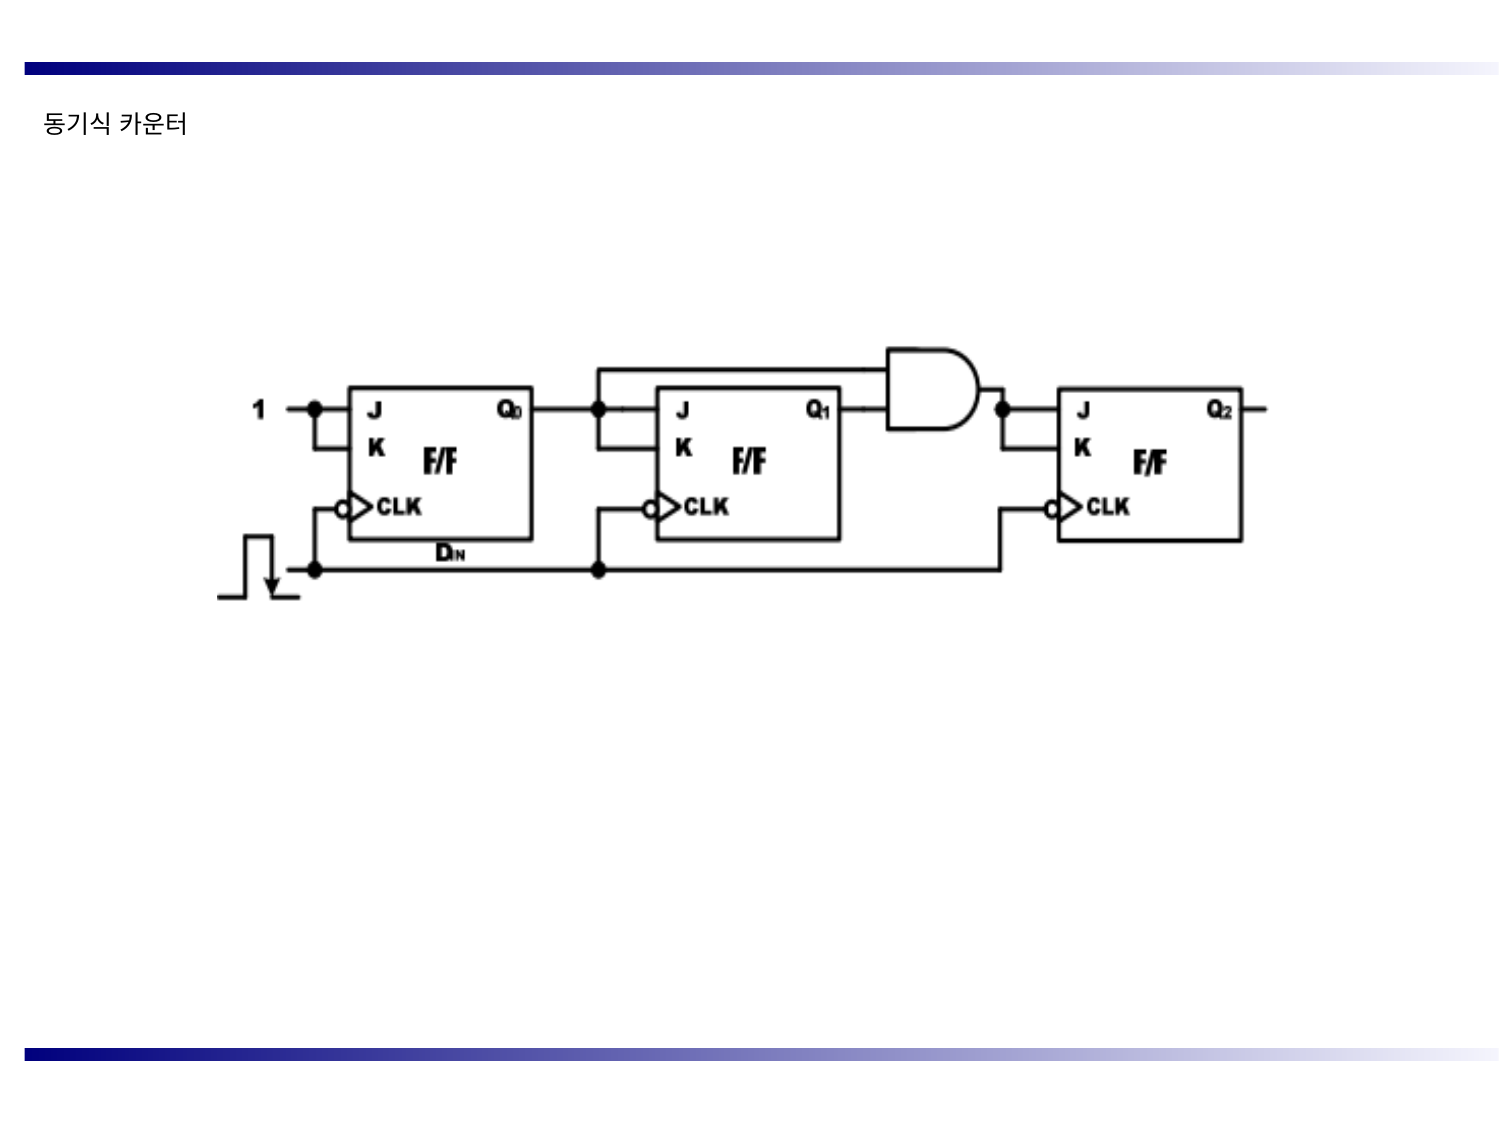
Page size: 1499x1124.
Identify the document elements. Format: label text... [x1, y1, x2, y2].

picture [24, 62, 1499, 75]
picture [24, 1048, 1499, 1061]
picture [217, 313, 1281, 692]
text_box 동기식 카운터 [28, 101, 514, 147]
